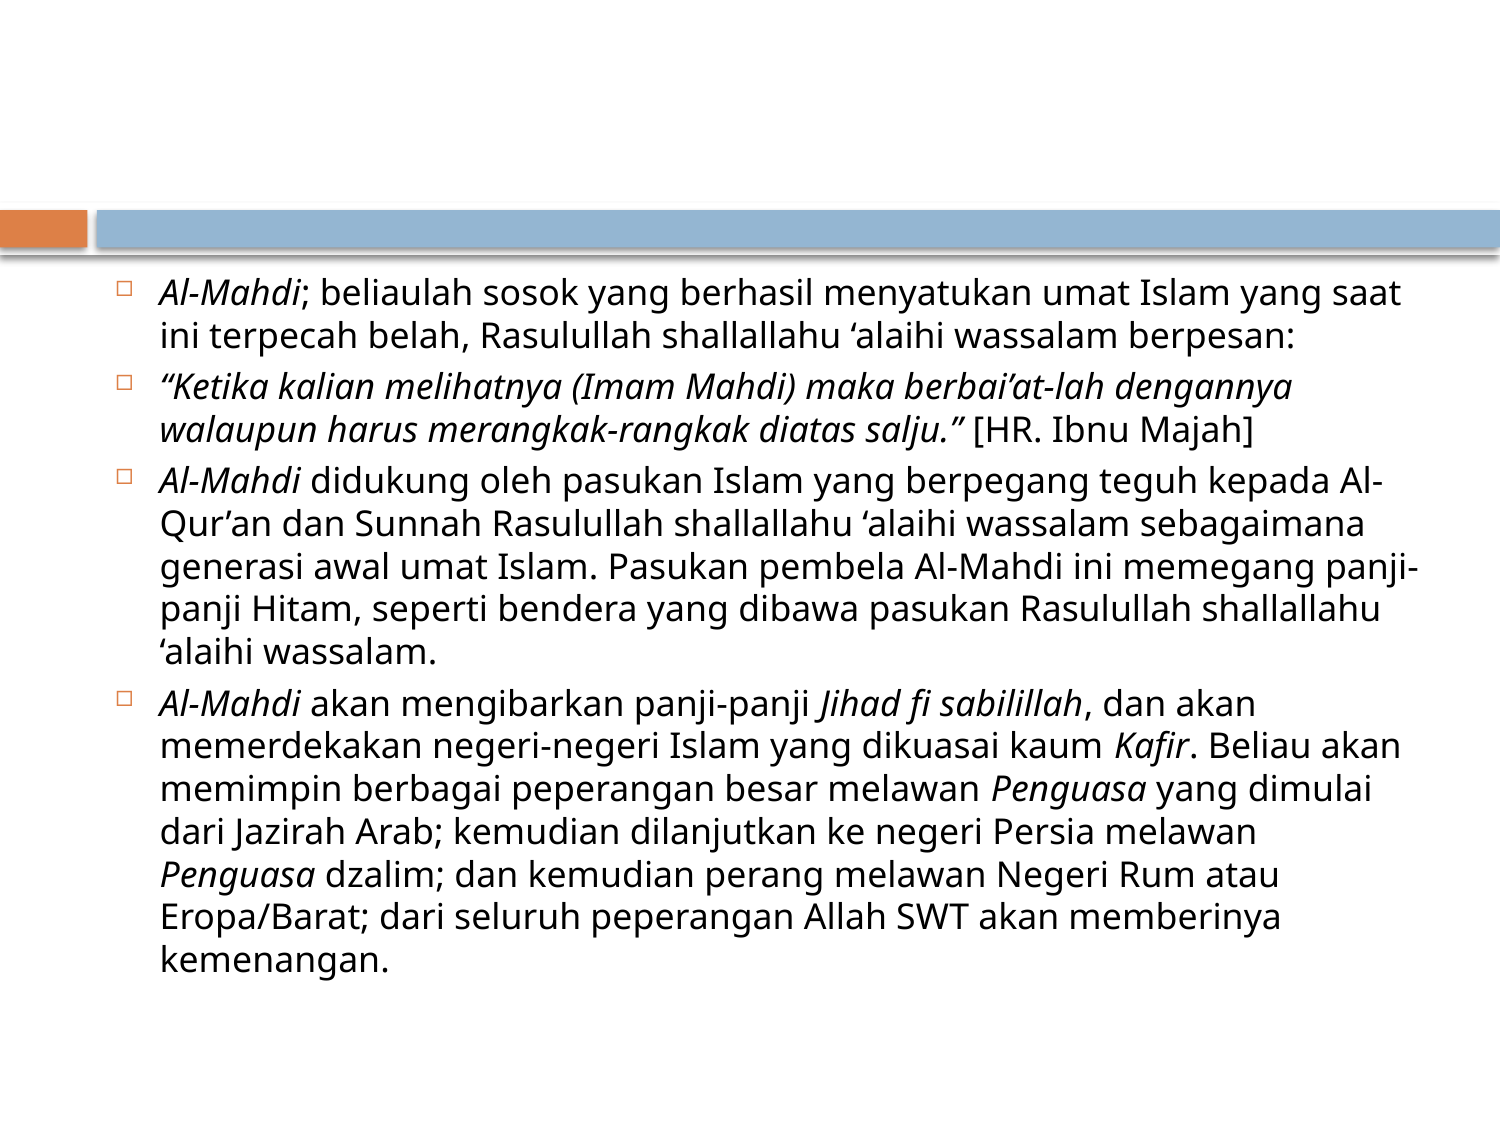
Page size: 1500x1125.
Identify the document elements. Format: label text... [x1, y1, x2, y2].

list Al-Mahdi; beliaulah sosok yang berhasil menyatukan umat Islam yang saat ini terpecah belah, Rasulullah shallallahu ‘alaihi wassalam berpesan: “Ketika kalian melihatnya (Imam Mahdi) maka berbai’at-lah dengannya walaupun harus merangkak-rangkak diatas salju.” [HR. Ibnu Majah] Al-Mahdi didukung oleh pasukan Islam yang berpegang teguh kepada Al-Qur’an dan Sunnah Rasulullah shallallahu ‘alaihi wassalam sebagaimana generasi awal umat Islam. Pasukan pembela Al-Mahdi ini memegang panji-panji Hitam, seperti bendera yang dibawa pasukan Rasulullah shallallahu ‘alaihi wassalam. Al-Mahdi akan mengibarkan panji-panji Jihad fi sabilillah, dan akan memerdekakan negeri-negeri Islam yang dikuasai kaum Kafir. Beliau akan memimpin berbagai peperangan besar melawan Penguasa yang dimulai dari Jazirah Arab; kemudian dilanjutkan ke negeri Persia melawan Penguasa dzalim; dan kemudian perang melawan Negeri Rum atau Eropa/Barat; dari seluruh peperangan Allah SWT akan memberinya kemenangan. [100, 262, 1438, 1000]
